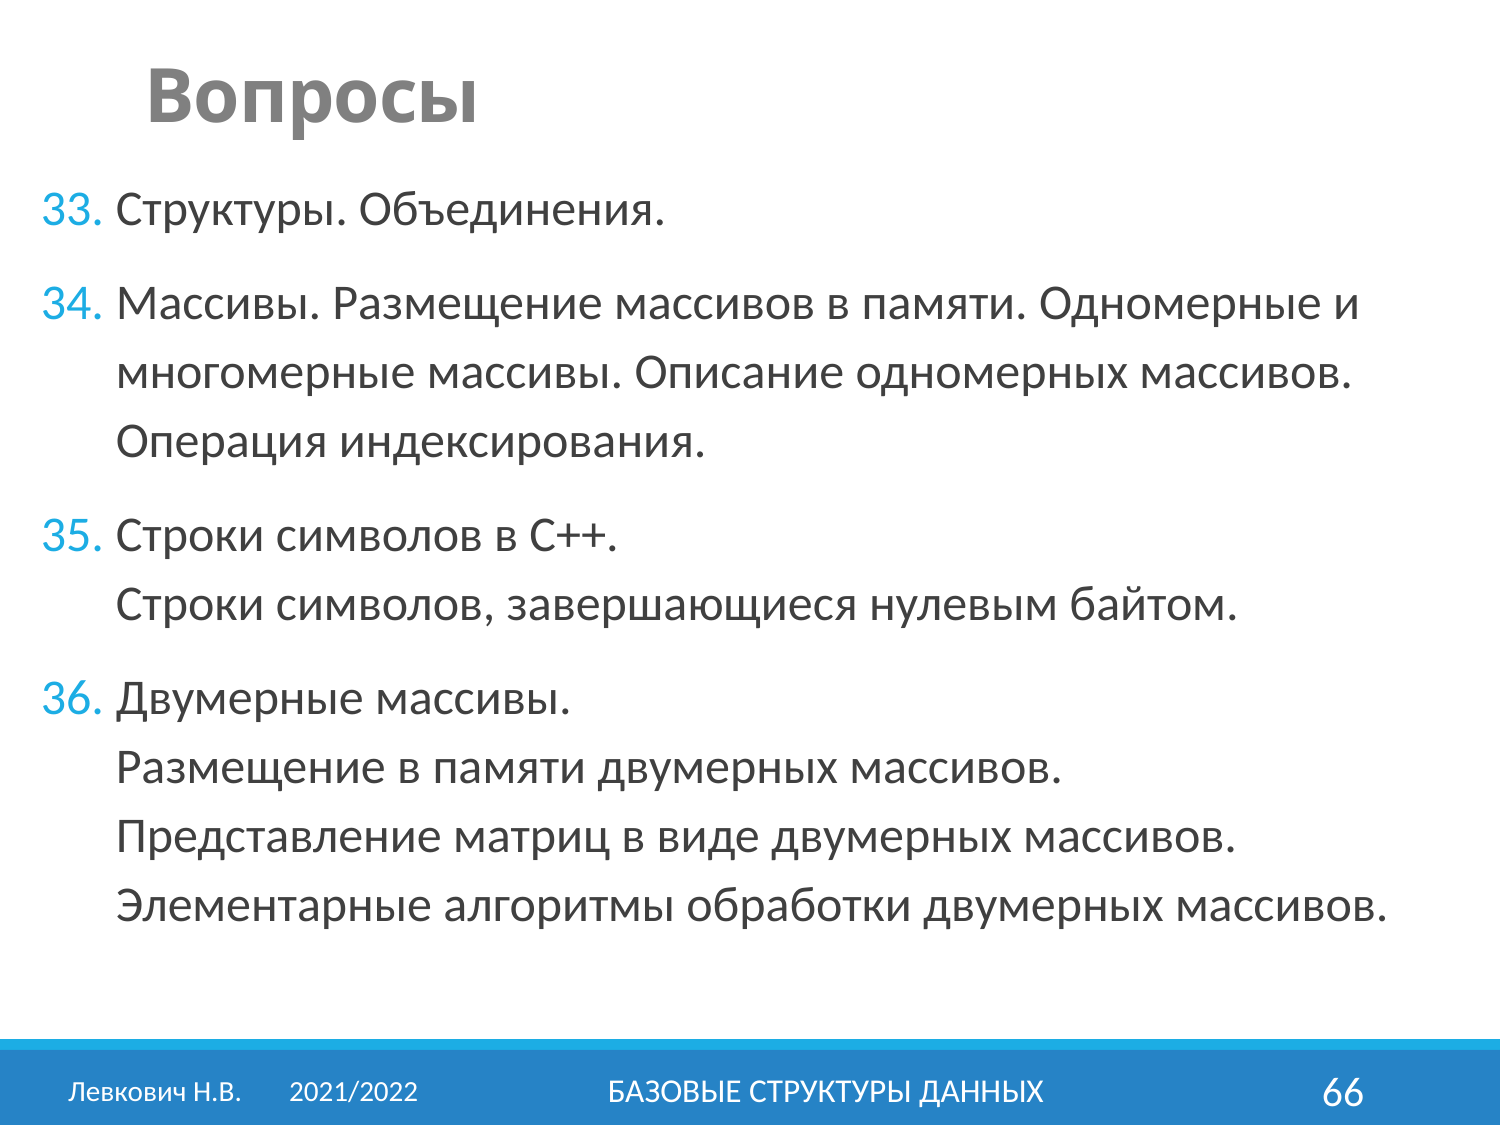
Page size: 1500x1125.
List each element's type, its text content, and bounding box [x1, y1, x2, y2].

list Структуры. Объединения. Массивы. Размещение массивов в памяти. Одномерные и многомерные массивы. Описание одномерных массивов. Операция индексирования. Строки символов в С++. Строки символов, завершающиеся нулевым байтом. Двумерные массивы. Размещение в памяти двумерных массивов. Представление матриц в виде двумерных массивов. Элементарные алгоритмы обработки двумерных массивов. [40, 159, 1500, 868]
text_box Вопросы [129, 39, 1459, 160]
slide_number 66 [1218, 1059, 1380, 1120]
footer Базовые структуры данных [453, 1059, 1199, 1120]
slide_number Левкович Н.В. 2021/2022 [47, 1059, 440, 1120]
